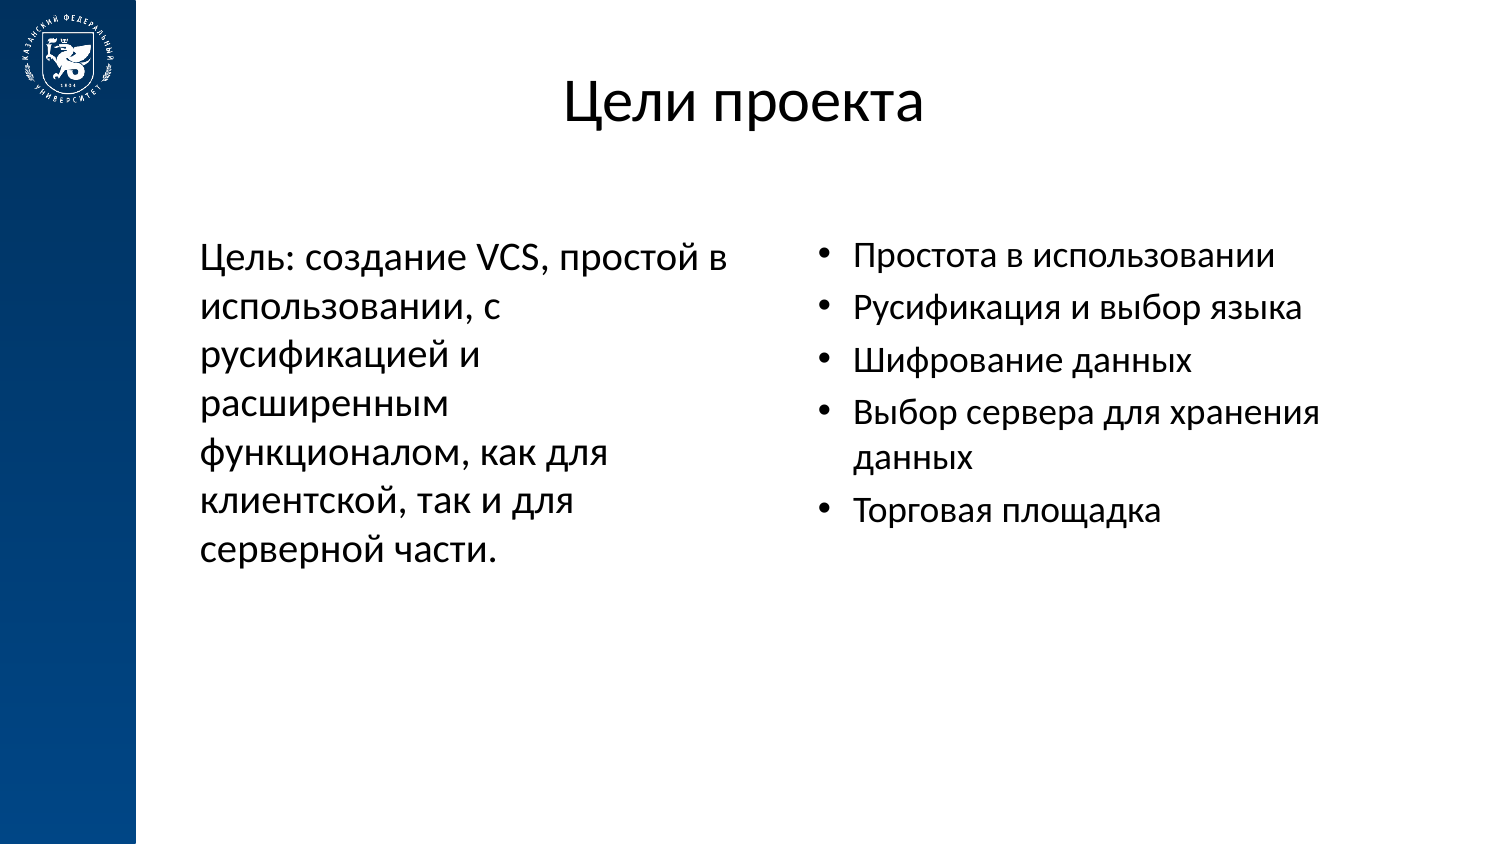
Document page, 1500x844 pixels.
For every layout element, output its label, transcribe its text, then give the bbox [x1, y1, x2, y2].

text_box Простота в использовании Русификация и выбор языка Шифрование данных Выбор сервера для хранения данных Торговая площадка [802, 214, 1356, 706]
text_box Цель: создание VCS, простой в использовании, с русификацией и расширенным функционалом, как для клиентской, так и для серверной части. [184, 214, 745, 732]
text_box [0, 0, 138, 844]
picture [22, 14, 114, 104]
title Цели проекта [122, 44, 1367, 139]
